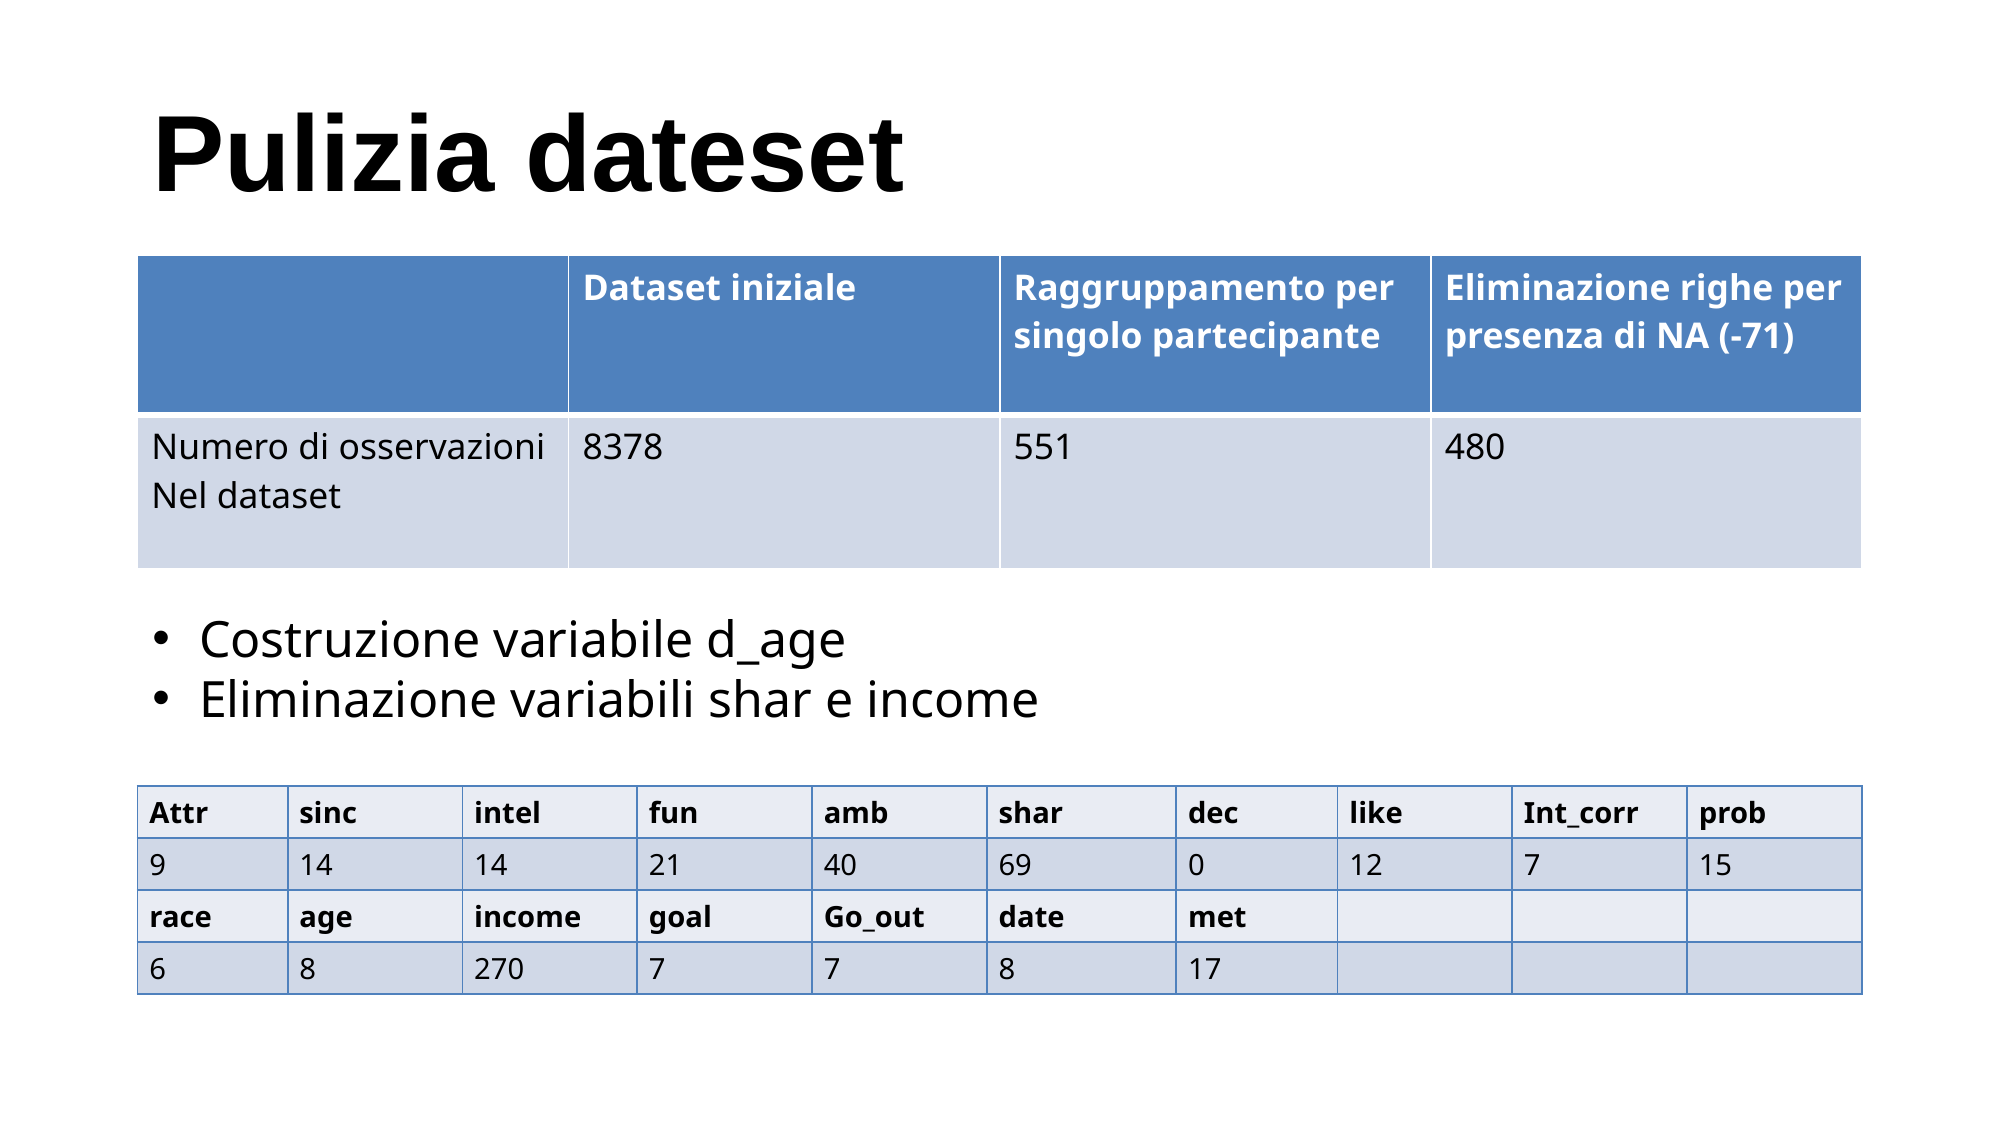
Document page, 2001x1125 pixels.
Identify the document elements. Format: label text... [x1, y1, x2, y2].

table_cell 0​ [1177, 839, 1337, 889]
text_box Costruzione variabile d_age Eliminazione variabili shar e income [137, 600, 1862, 736]
table_cell age​ [289, 891, 462, 941]
table_cell goal​ [638, 891, 811, 941]
table_header prob​ [1688, 787, 1861, 837]
table_cell 7​ [1513, 839, 1686, 889]
table_cell ​ [1688, 891, 1861, 941]
table_header fun​ [638, 787, 811, 837]
table_cell 6​ [138, 943, 287, 993]
table_cell ​ [1688, 943, 1861, 993]
table_cell 40​ [813, 839, 986, 889]
table_cell date​ [988, 891, 1175, 941]
table_cell 14​ [463, 839, 636, 889]
table_cell 480 [1432, 418, 1861, 568]
table_header sinc​ [289, 787, 462, 837]
table_cell [1338, 891, 1511, 941]
table_cell 69​ [988, 839, 1175, 889]
table_cell 8​ [289, 943, 462, 993]
table_cell ​ [1513, 891, 1686, 941]
table_header dec​ [1177, 787, 1337, 837]
table_header like​ [1338, 787, 1511, 837]
table_header Eliminazione righe per presenza di NA (-71) [1432, 278, 1861, 412]
table_cell income​ [463, 891, 636, 941]
table_cell 7​ [638, 943, 811, 993]
table_header amb​ [813, 787, 986, 837]
table_cell 15​ [1688, 839, 1861, 889]
table_cell 12​ [1338, 839, 1511, 889]
table_header [138, 278, 568, 412]
table_cell 7​ [813, 943, 986, 993]
table_header Int_corr​ [1513, 787, 1686, 837]
table_header Dataset iniziale [569, 278, 999, 412]
table_cell Numero di osservazioni Nel dataset [138, 418, 568, 568]
table_cell met​ [1177, 891, 1337, 941]
table_cell ​ [1338, 943, 1511, 993]
table_cell 21​ [638, 839, 811, 889]
table_header Raggruppamento per singolo partecipante [1001, 278, 1430, 412]
title Pulizia dateset [137, 30, 1863, 278]
table_cell race​ [138, 891, 287, 941]
table_cell 8378 [569, 418, 999, 568]
table_cell ​ [1513, 943, 1686, 993]
table_cell 8​ [988, 943, 1175, 993]
table_cell 17​ [1177, 943, 1337, 993]
table_cell 9​ [138, 839, 287, 889]
table_header intel​ [463, 787, 636, 837]
table_cell Go_out​ [813, 891, 986, 941]
table_header Attr​ [138, 787, 287, 837]
table_cell 551 [1001, 418, 1430, 568]
table_cell 270​ [463, 943, 636, 993]
table_header shar​ [988, 787, 1175, 837]
table_cell 14​ [289, 839, 462, 889]
